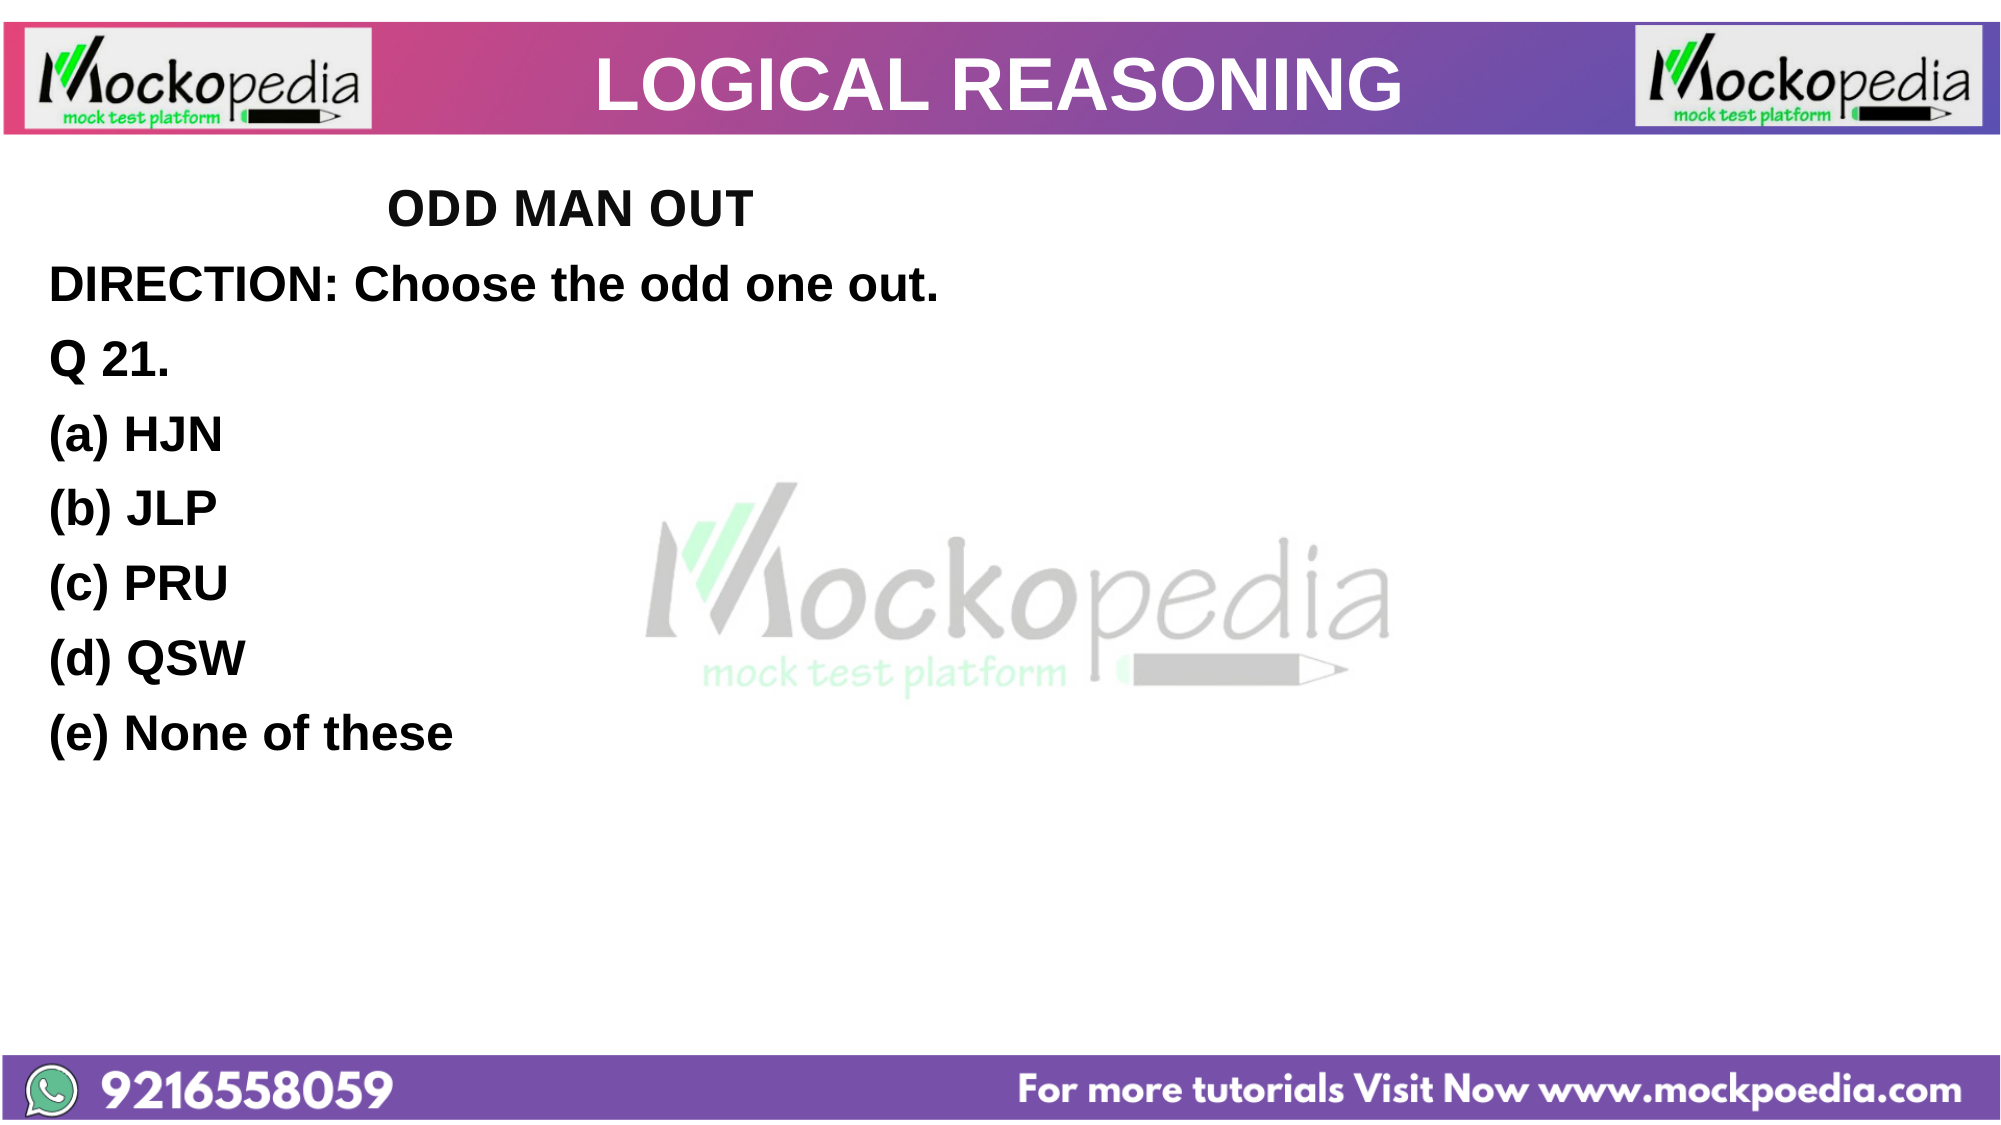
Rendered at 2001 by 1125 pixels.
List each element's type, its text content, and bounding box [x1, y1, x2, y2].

title LOGICAL REASONING [41, 31, 1959, 142]
picture [0, 0, 2001, 1125]
list ODD MAN OUT DIRECTION: Choose the odd one out. Q 21. HJN (b) JLP (c) PRU (d) QSW (e) None of these [33, 175, 1959, 1053]
